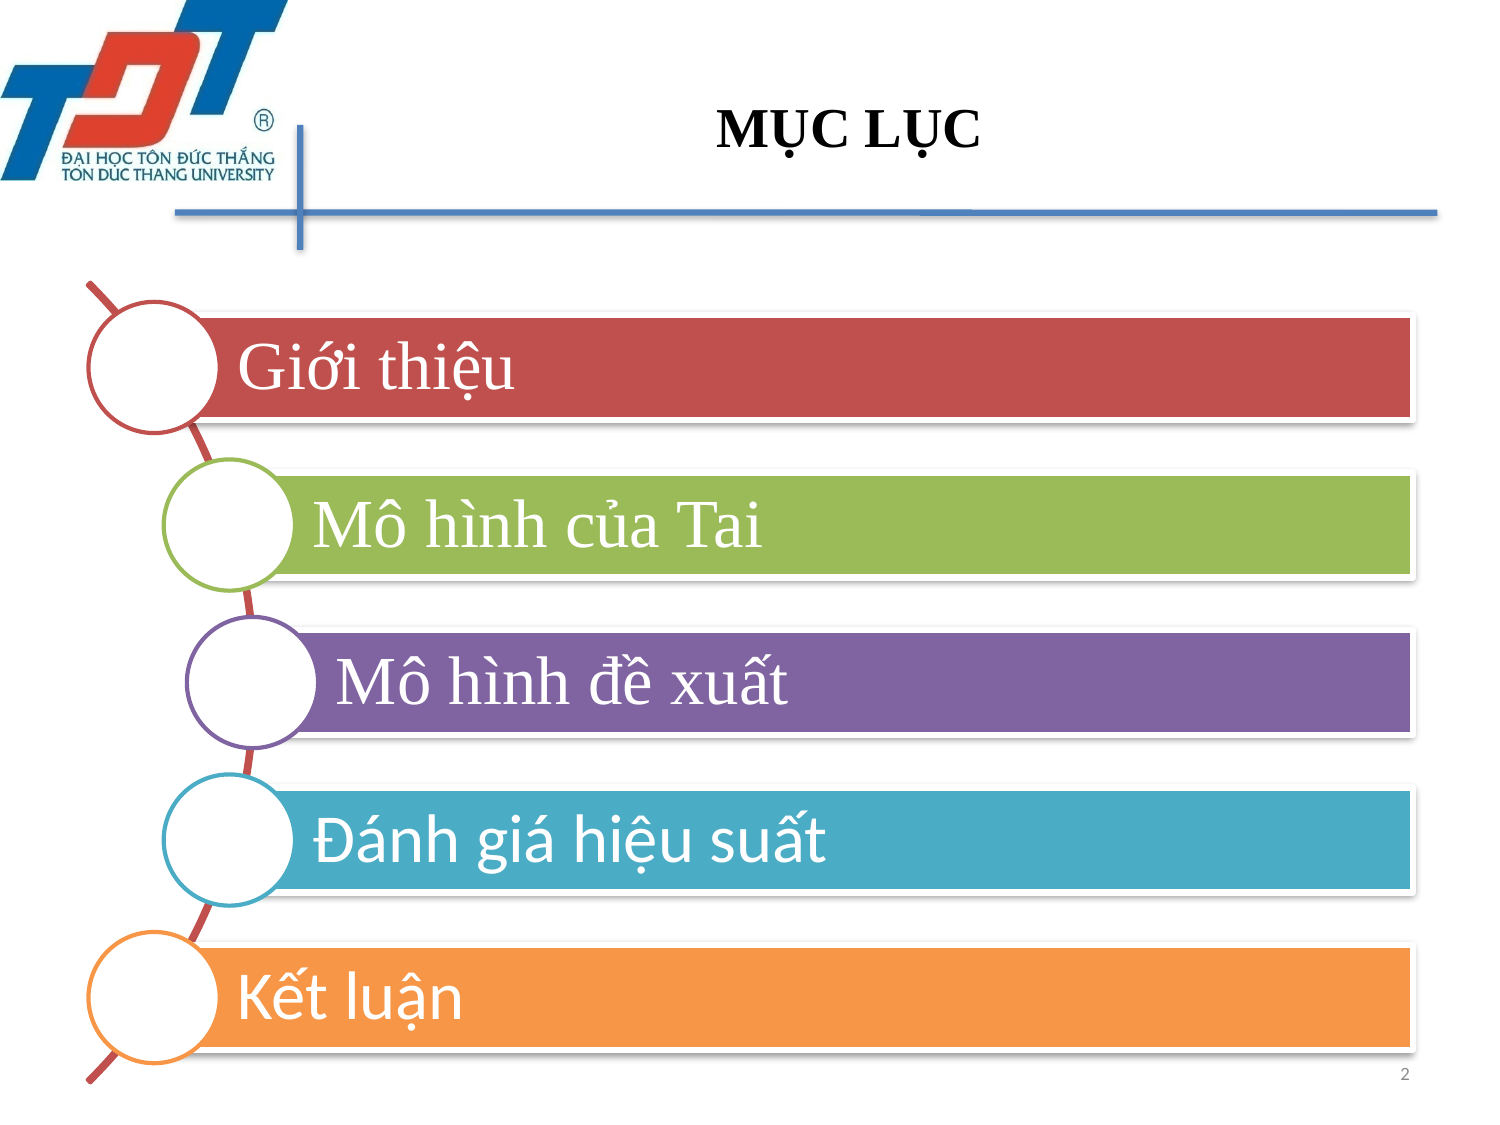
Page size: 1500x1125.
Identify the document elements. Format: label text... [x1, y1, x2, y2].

picture [0, 0, 288, 181]
title MỤC LỤC [174, 31, 1500, 219]
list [74, 262, 1426, 1103]
